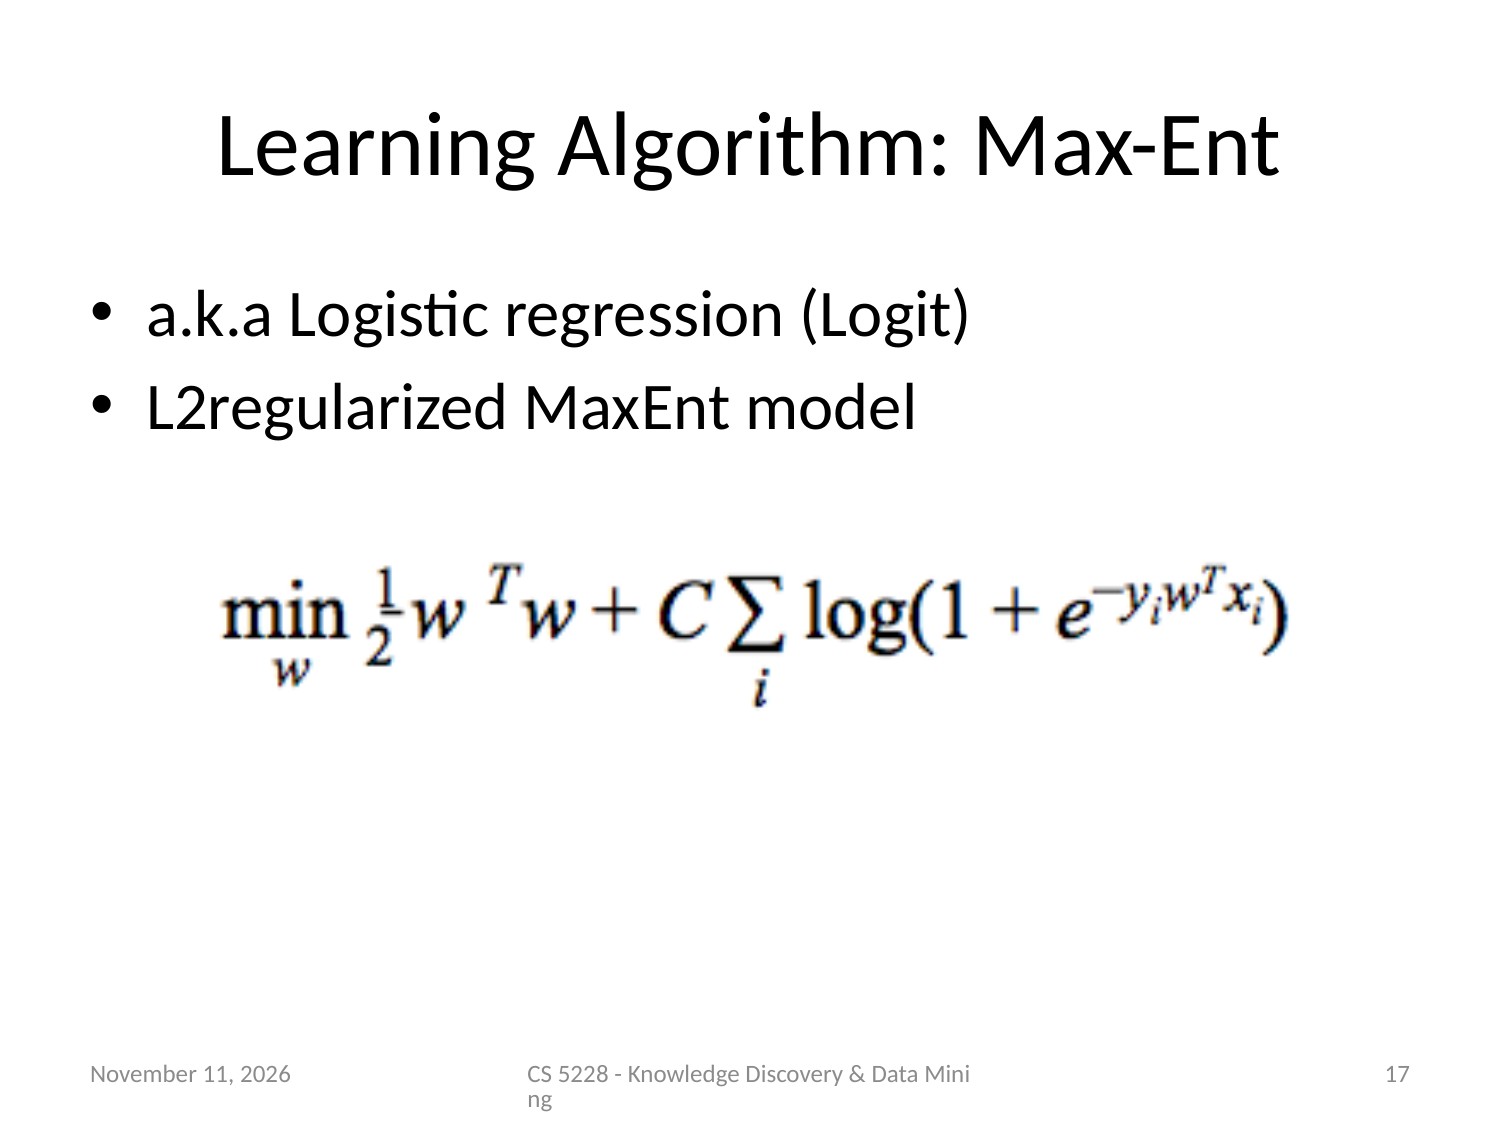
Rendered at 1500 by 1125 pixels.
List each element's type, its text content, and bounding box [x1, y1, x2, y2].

footer CS 5228 - Knowledge Discovery & Data Mining [512, 1042, 988, 1103]
slide_number 17 [1074, 1042, 1425, 1103]
picture [149, 499, 1351, 750]
title Learning Algorithm: Max-Ent [75, 45, 1425, 233]
list a.k.a Logistic regression (Logit) L2­regularized Max­Ent model [75, 262, 1425, 1005]
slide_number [75, 1042, 425, 1103]
